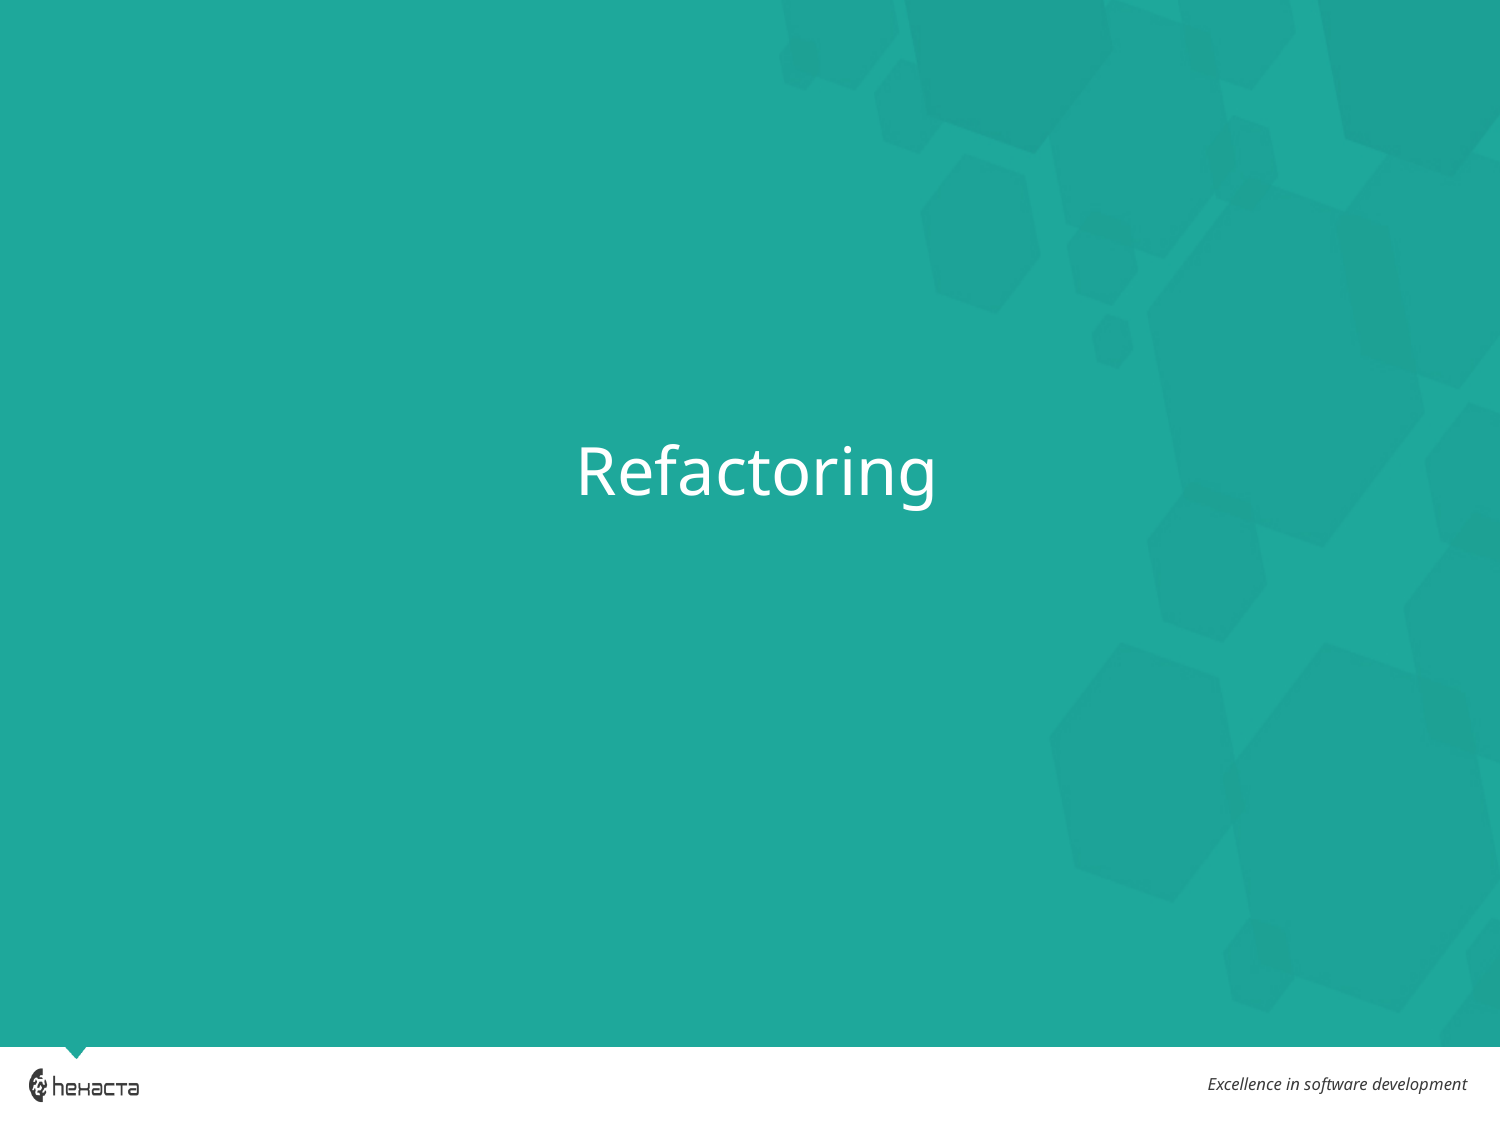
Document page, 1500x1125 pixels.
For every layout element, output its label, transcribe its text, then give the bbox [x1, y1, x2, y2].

list Refactoring [43, 420, 1471, 626]
picture [0, 0, 1500, 1125]
